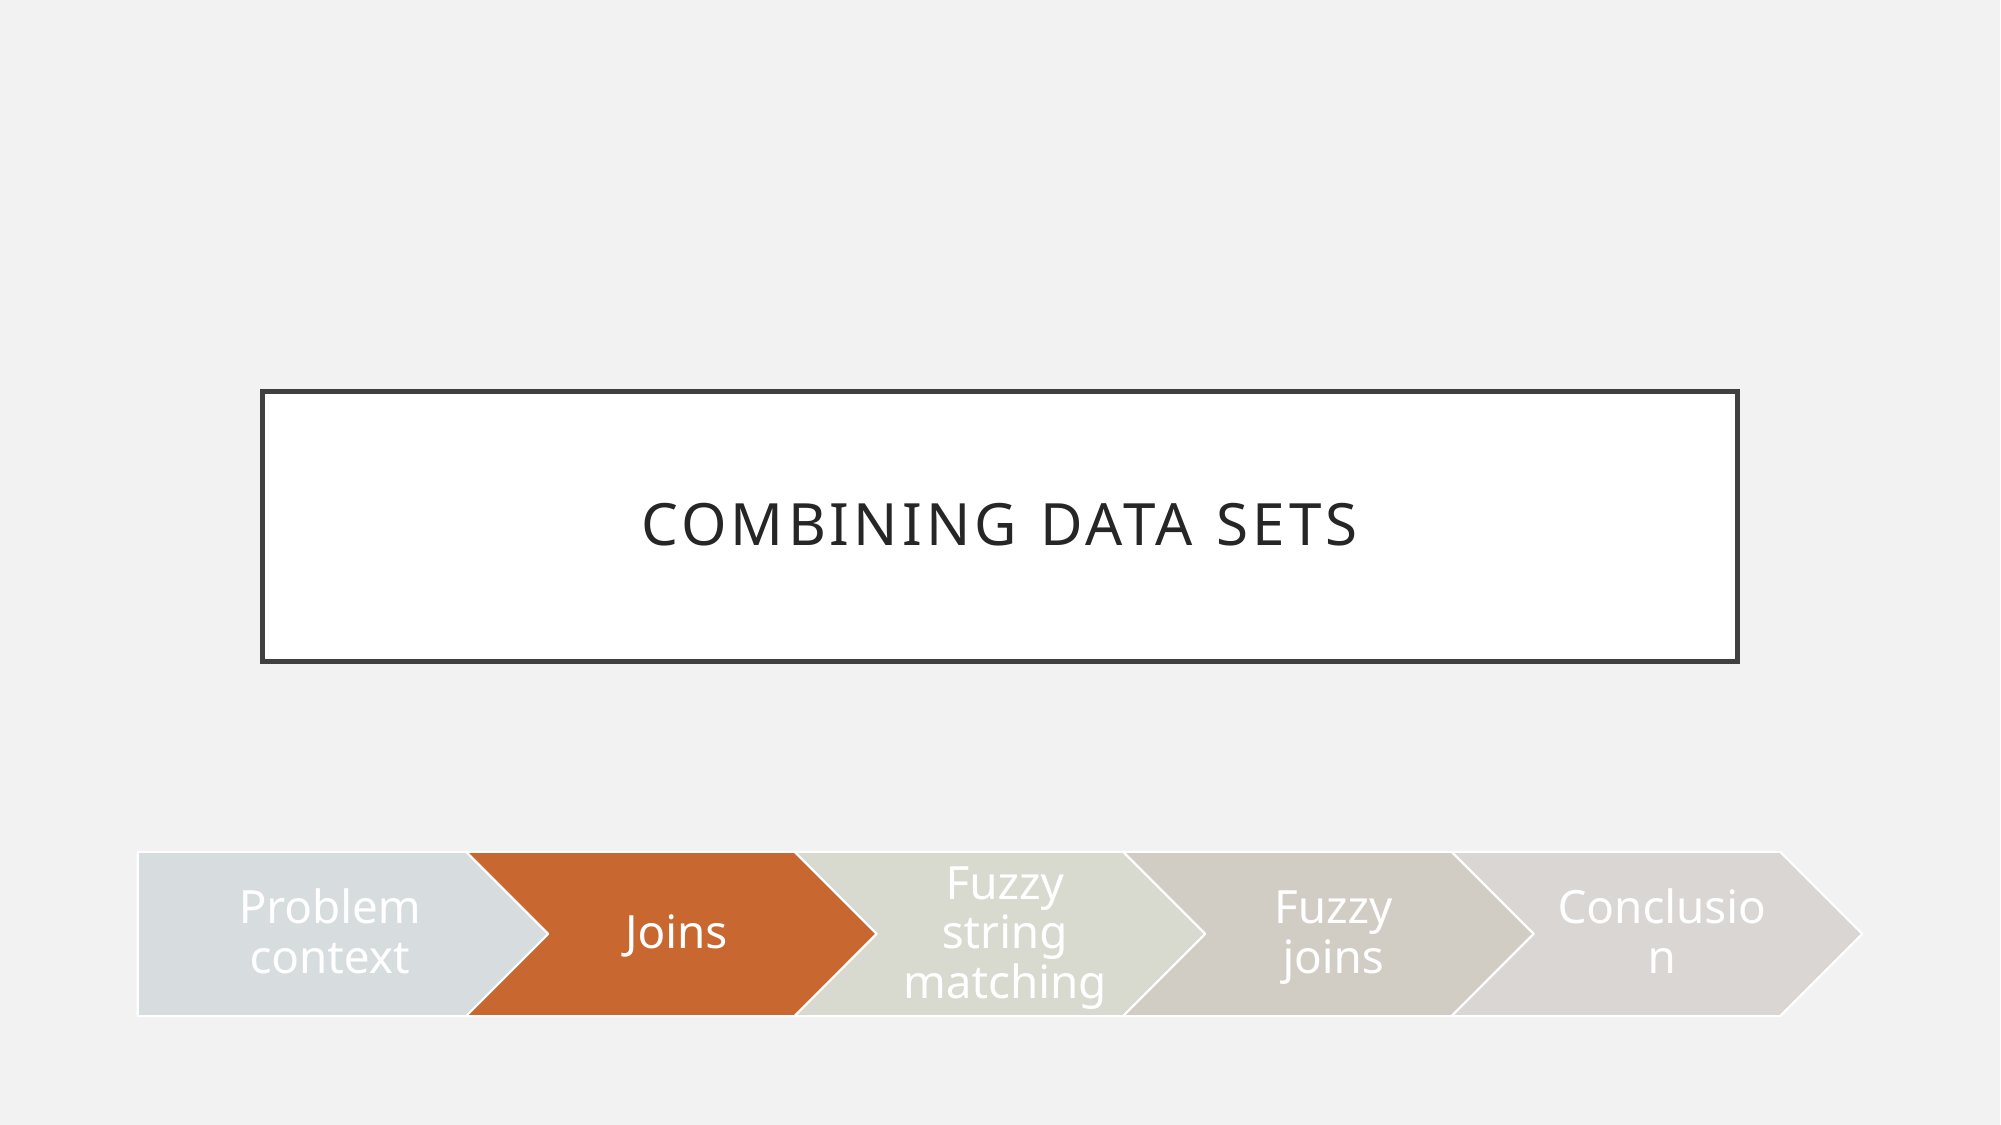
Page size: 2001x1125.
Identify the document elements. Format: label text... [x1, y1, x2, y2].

text_box COMBINING DATA SETS [262, 391, 1738, 662]
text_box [137, 797, 1863, 1071]
